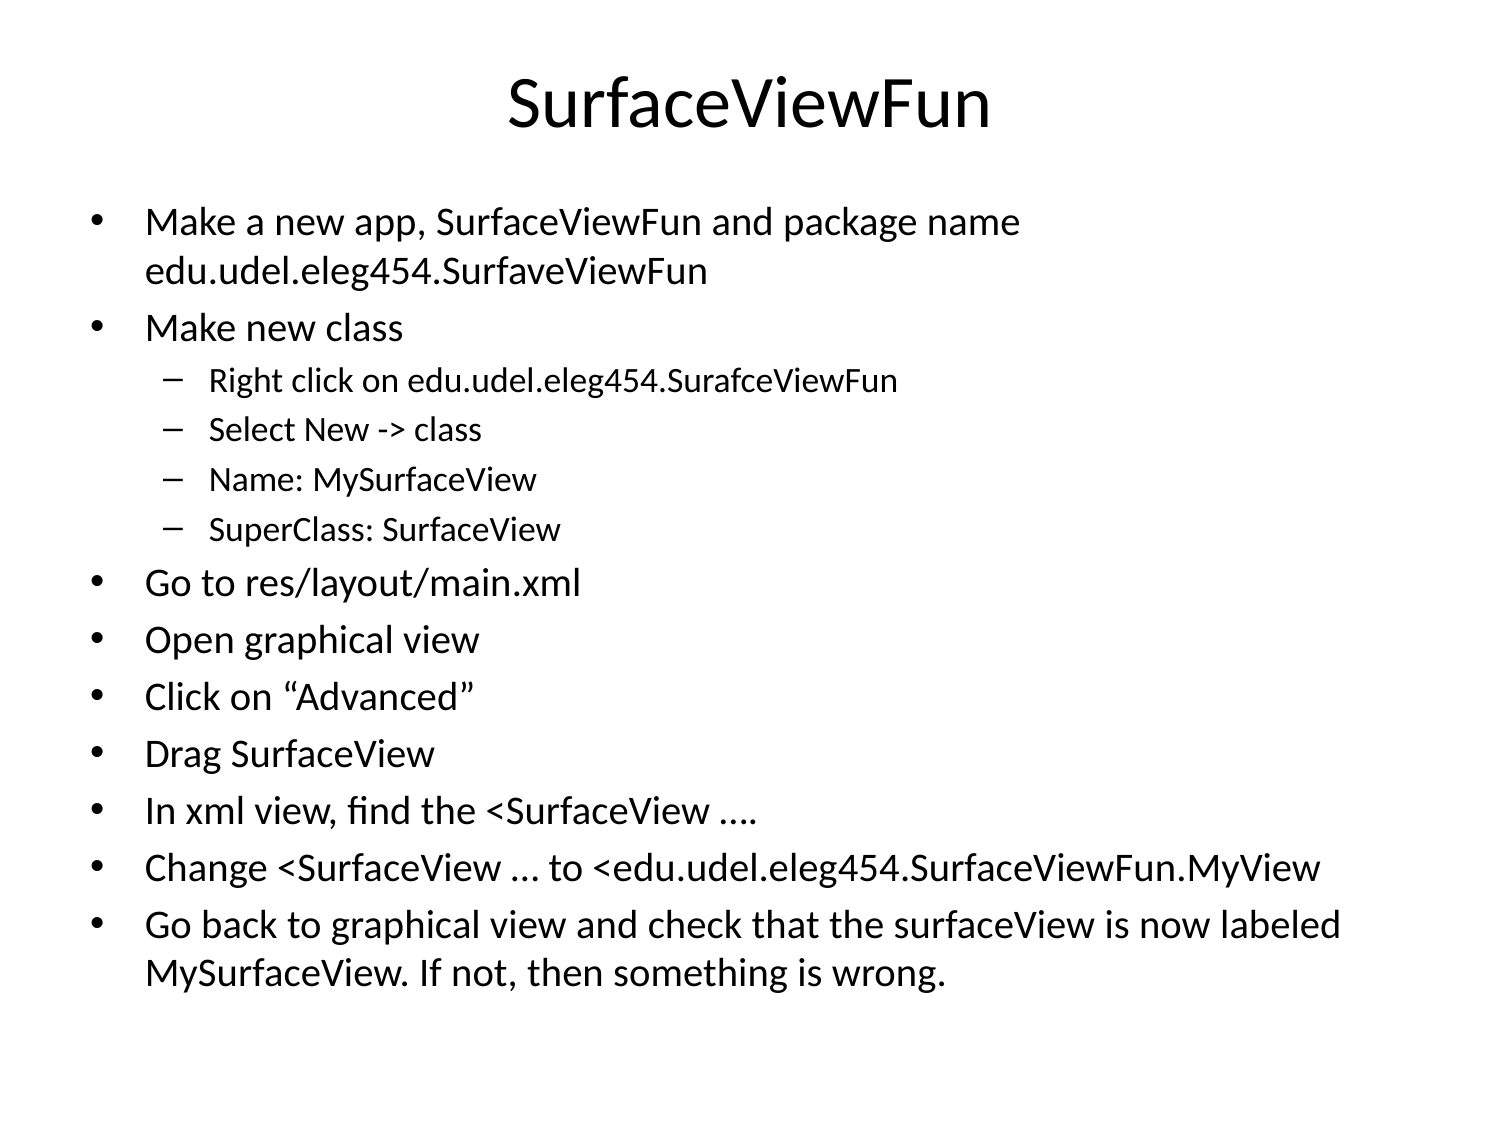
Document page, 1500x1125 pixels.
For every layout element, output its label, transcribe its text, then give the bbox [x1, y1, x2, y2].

list Make a new app, SurfaceViewFun and package name edu.udel.eleg454.SurfaveViewFun Make new class Right click on edu.udel.eleg454.SurafceViewFun Select New -> class Name: MySurfaceView SuperClass: SurfaceView Go to res/layout/main.xml Open graphical view Click on “Advanced” Drag SurfaceView In xml view, find the <SurfaceView …. Change <SurfaceView … to <edu.udel.eleg454.SurfaceViewFun.MyView Go back to graphical view and check that the surfaceView is now labeled MySurfaceView. If not, then something is wrong. [75, 187, 1425, 1005]
title SurfaceViewFun [75, 45, 1425, 150]
